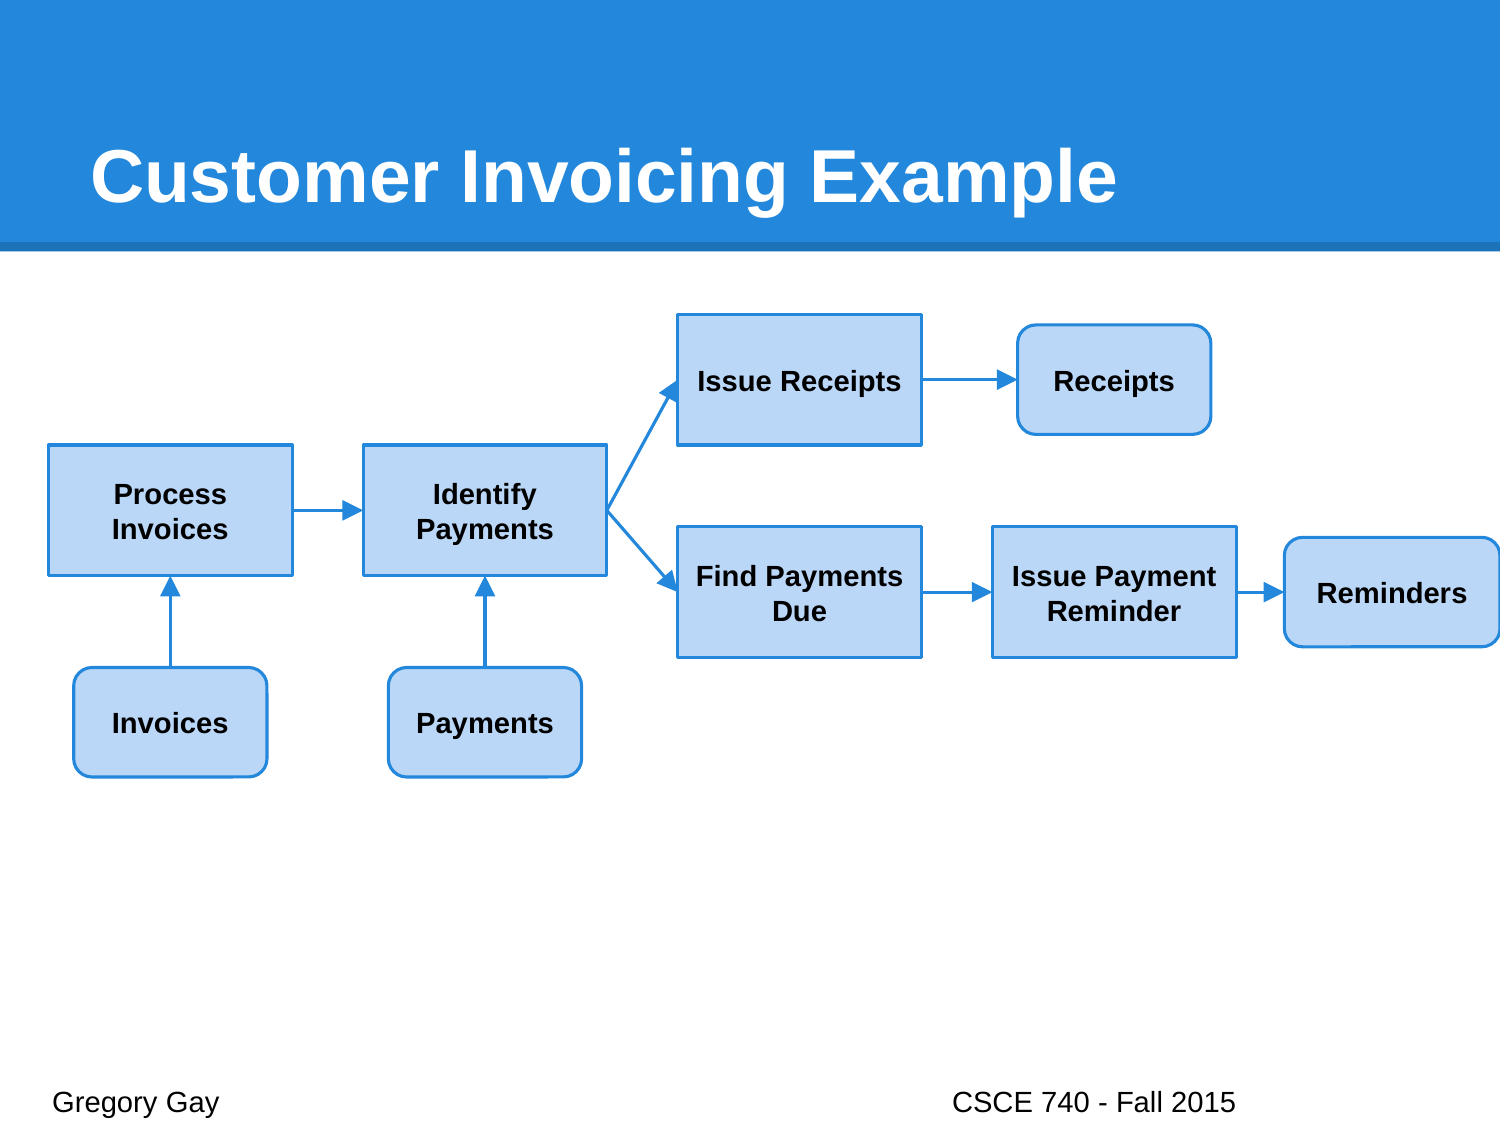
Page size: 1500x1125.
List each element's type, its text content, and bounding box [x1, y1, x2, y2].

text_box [606, 510, 678, 593]
text_box Issue Payment Reminder [992, 526, 1237, 658]
text_box Invoices [73, 667, 267, 777]
text_box Identify Payments [363, 445, 601, 576]
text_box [606, 379, 678, 509]
text_box Reminders [1284, 537, 1500, 647]
text_box Payments [388, 667, 582, 777]
text_box Issue Receipts [677, 314, 922, 445]
title Customer Invoicing Example [75, 45, 1425, 233]
text_box Process Invoices [48, 445, 293, 576]
text_box Find Payments Due [677, 526, 922, 658]
text_box Gregory Gay CSCE 740 - Fall 2015 30 [37, 1068, 1463, 1114]
text_box Receipts [1017, 324, 1211, 435]
